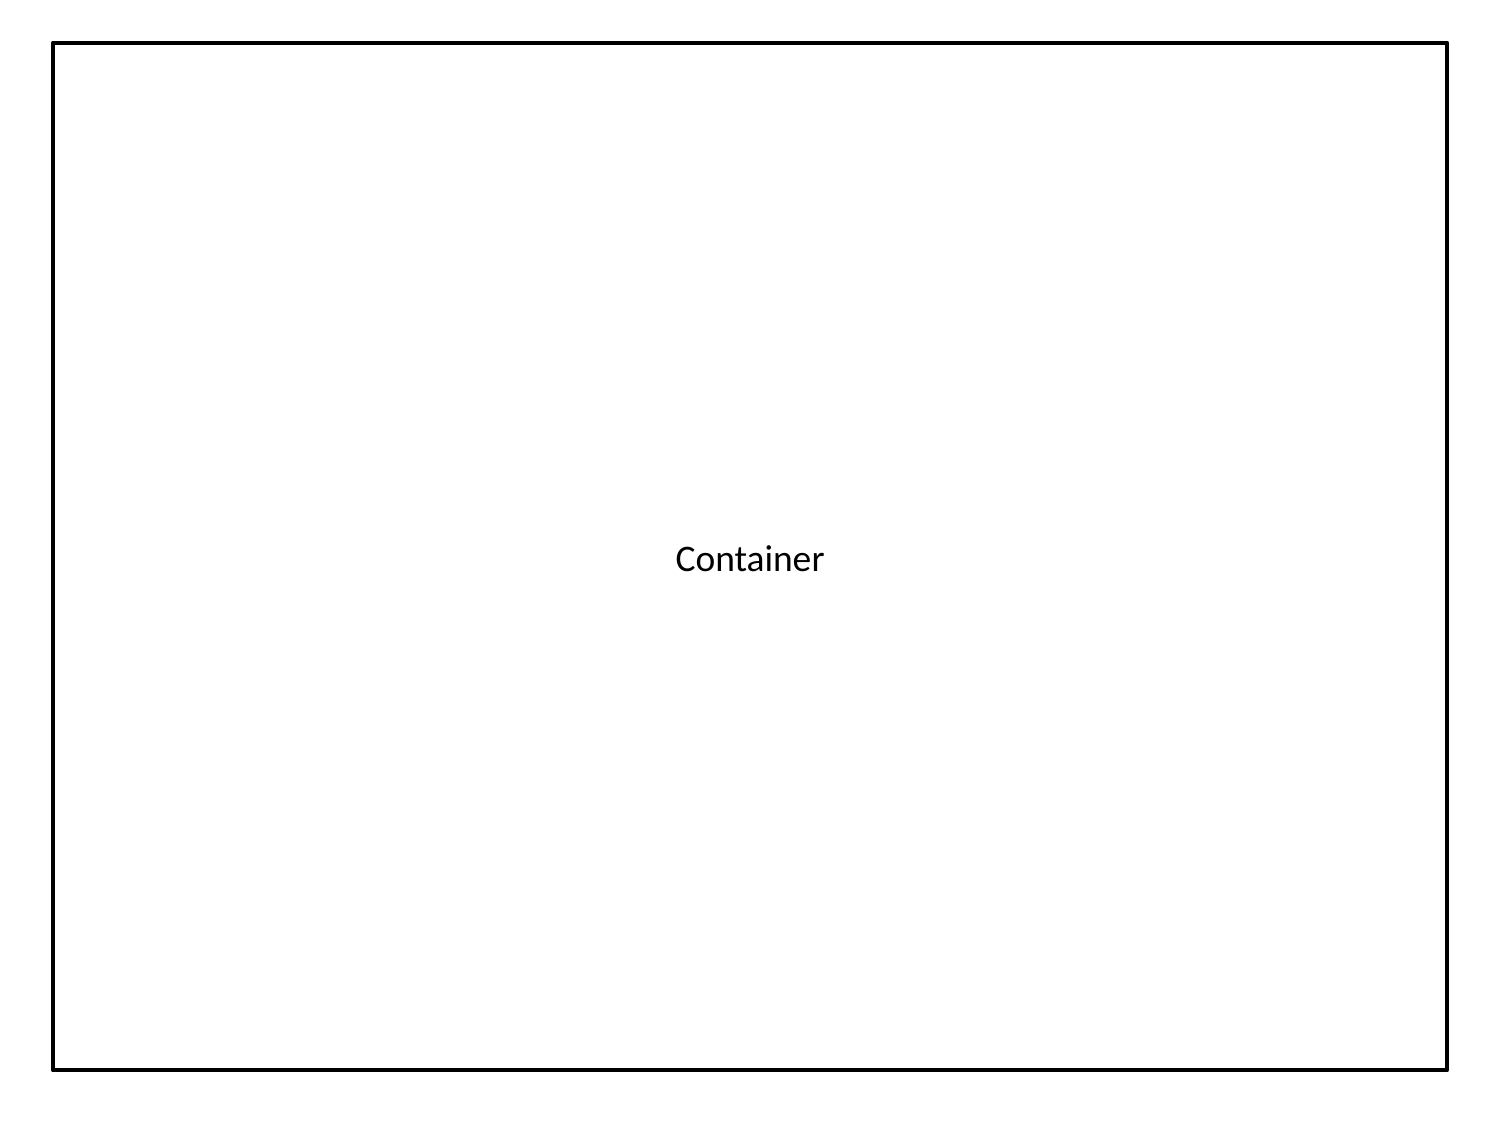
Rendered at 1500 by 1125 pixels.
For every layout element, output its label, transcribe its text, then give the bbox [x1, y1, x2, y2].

text_box [53, 42, 1447, 1071]
text_box Container [531, 526, 969, 587]
